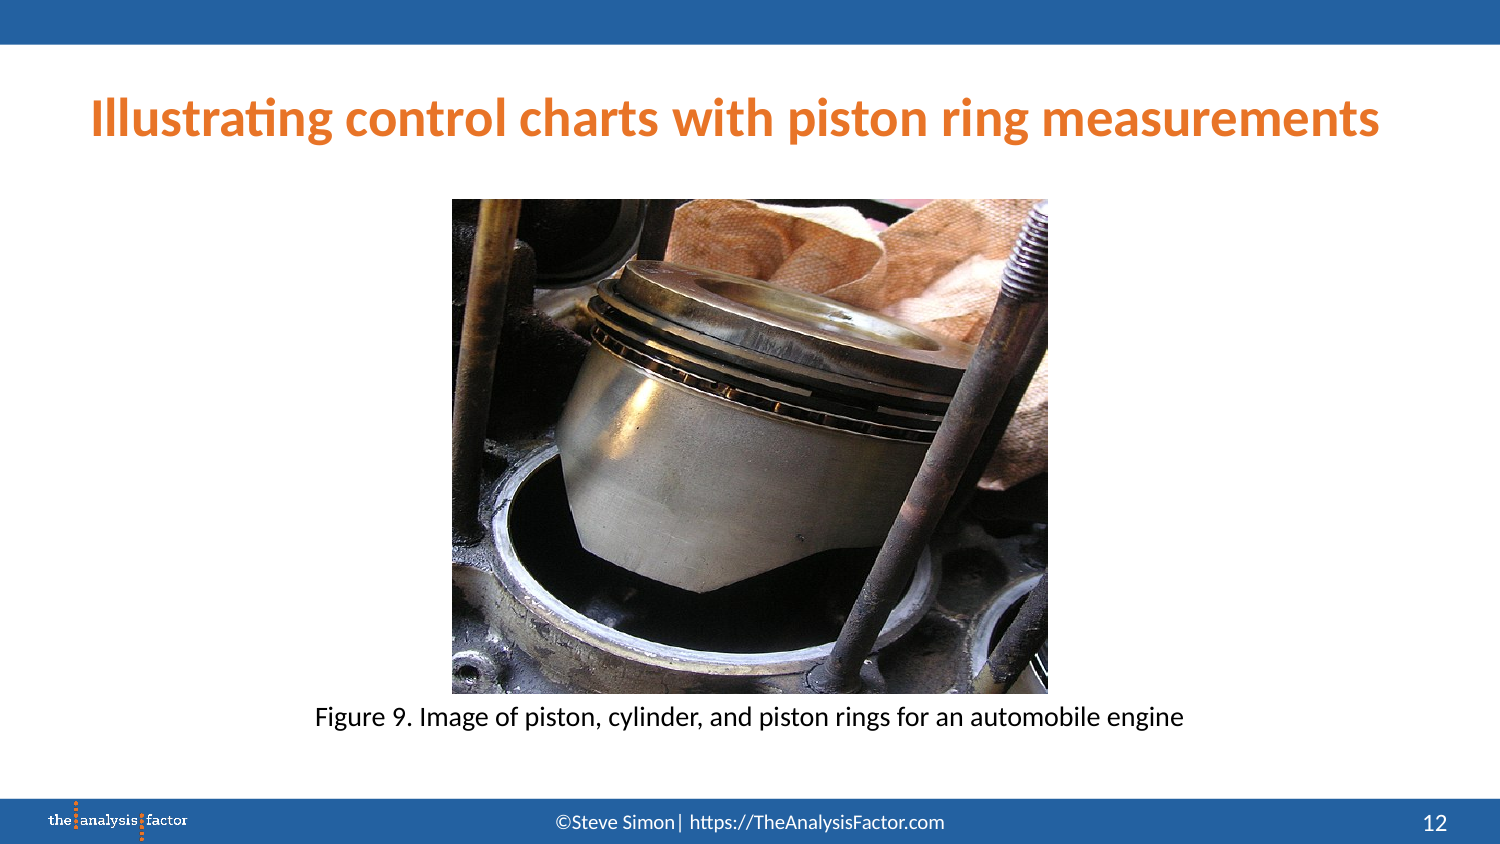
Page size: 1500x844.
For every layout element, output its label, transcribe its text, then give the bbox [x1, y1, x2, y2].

footer ©Steve Simon| https://TheAnalysisFactor.com [443, 800, 1057, 842]
picture [48, 801, 188, 842]
title Illustrating control charts with piston ring measurements [75, 43, 1425, 185]
text_box Figure 9. Image of piston, cylinder, and piston rings for an automobile engine [243, 690, 1257, 754]
picture [452, 199, 1048, 694]
slide_number 12 [1112, 798, 1463, 844]
